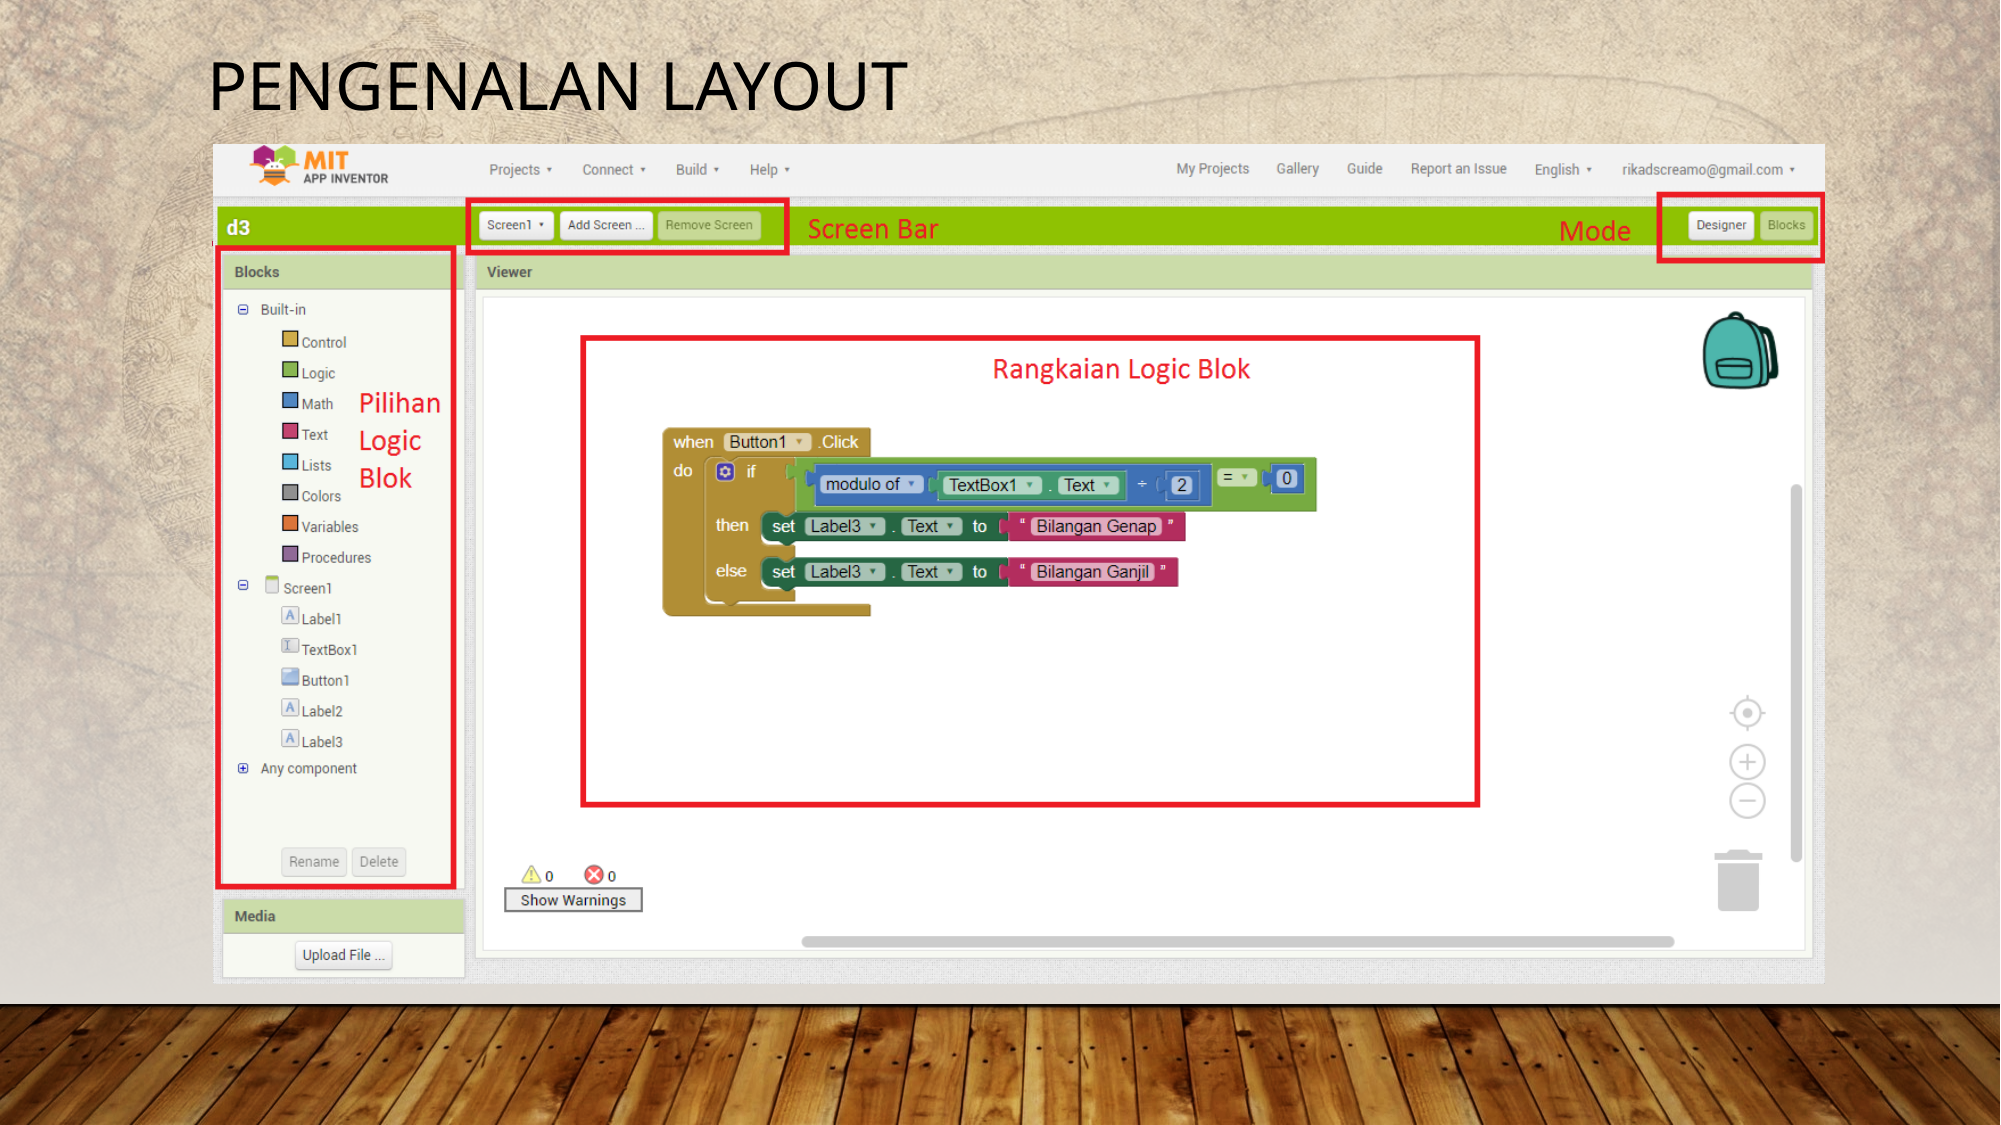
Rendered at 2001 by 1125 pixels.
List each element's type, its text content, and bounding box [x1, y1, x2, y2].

picture [0, 1004, 2000, 1125]
picture [213, 144, 1825, 984]
title Pengenalan Layout [192, 45, 1768, 218]
